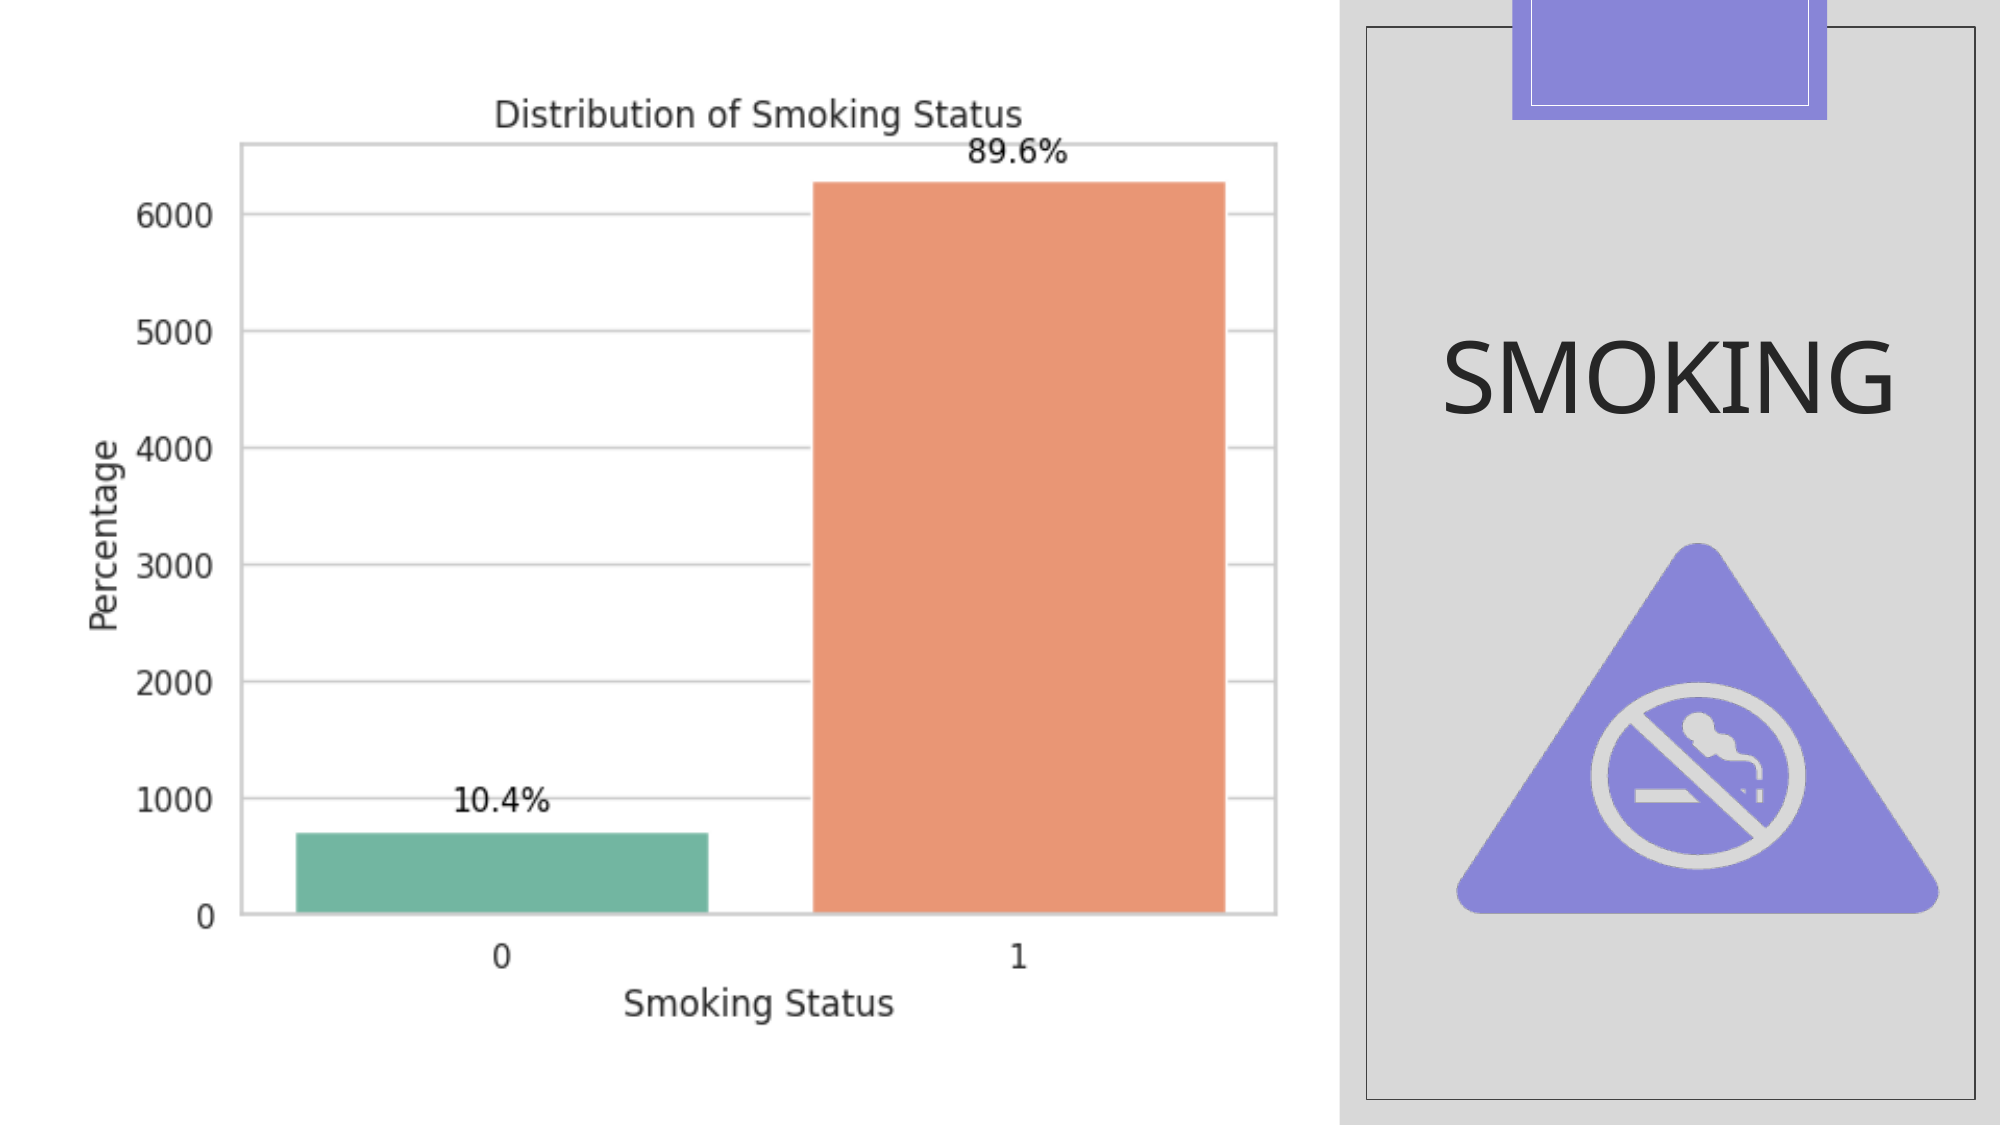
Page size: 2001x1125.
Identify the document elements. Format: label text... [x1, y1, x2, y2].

text_box [1511, 0, 1828, 121]
title Smoking [1404, 146, 1936, 620]
text_box [0, 0, 1341, 1125]
text_box [1366, 26, 1976, 1101]
picture [1433, 498, 1963, 959]
picture [65, 78, 1297, 1044]
text_box [1341, 0, 2000, 1125]
